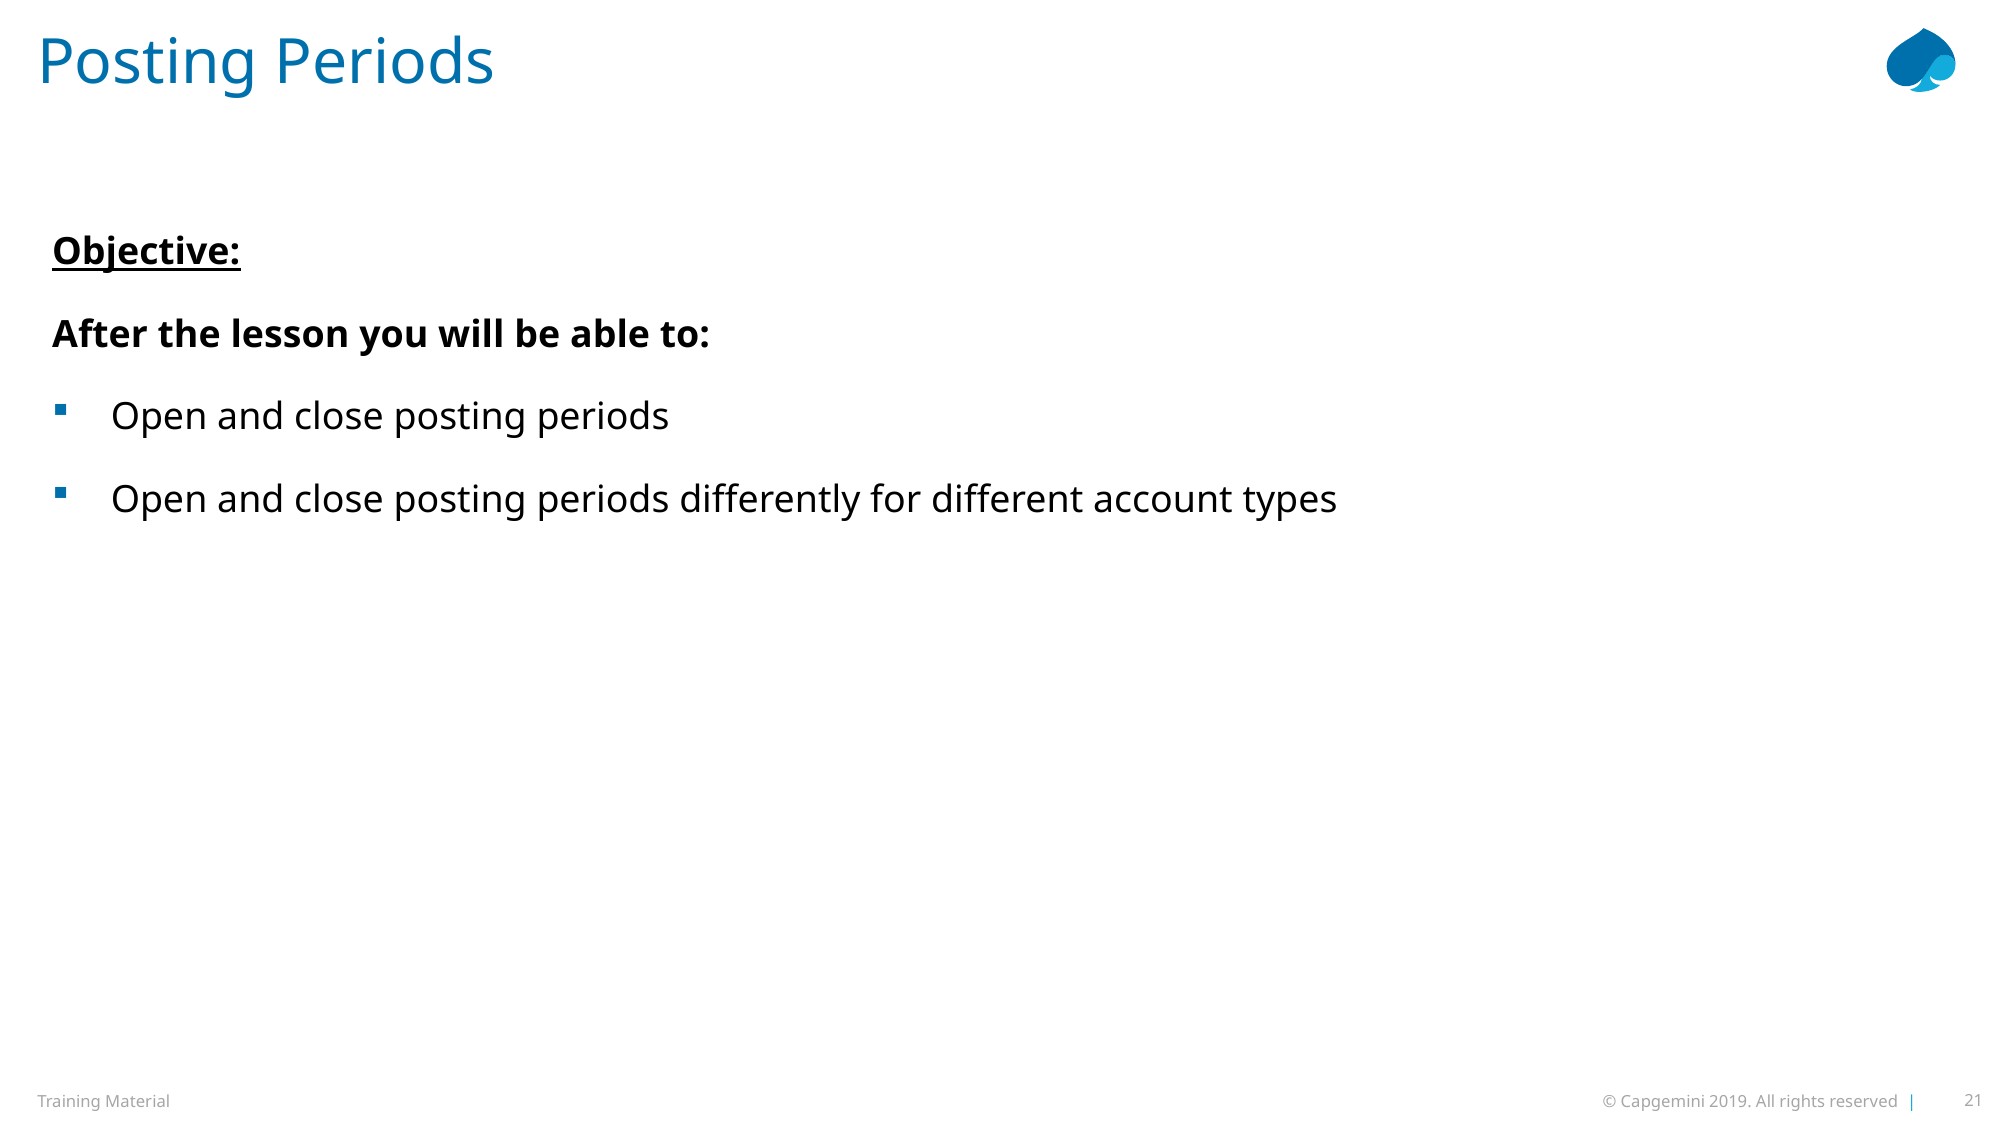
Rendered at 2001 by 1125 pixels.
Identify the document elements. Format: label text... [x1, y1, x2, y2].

title Posting Periods [37, 0, 1863, 119]
text_box Objective: After the lesson you will be able to: Open and close posting periods Open and close posting periods differently for different account types [37, 220, 1934, 528]
